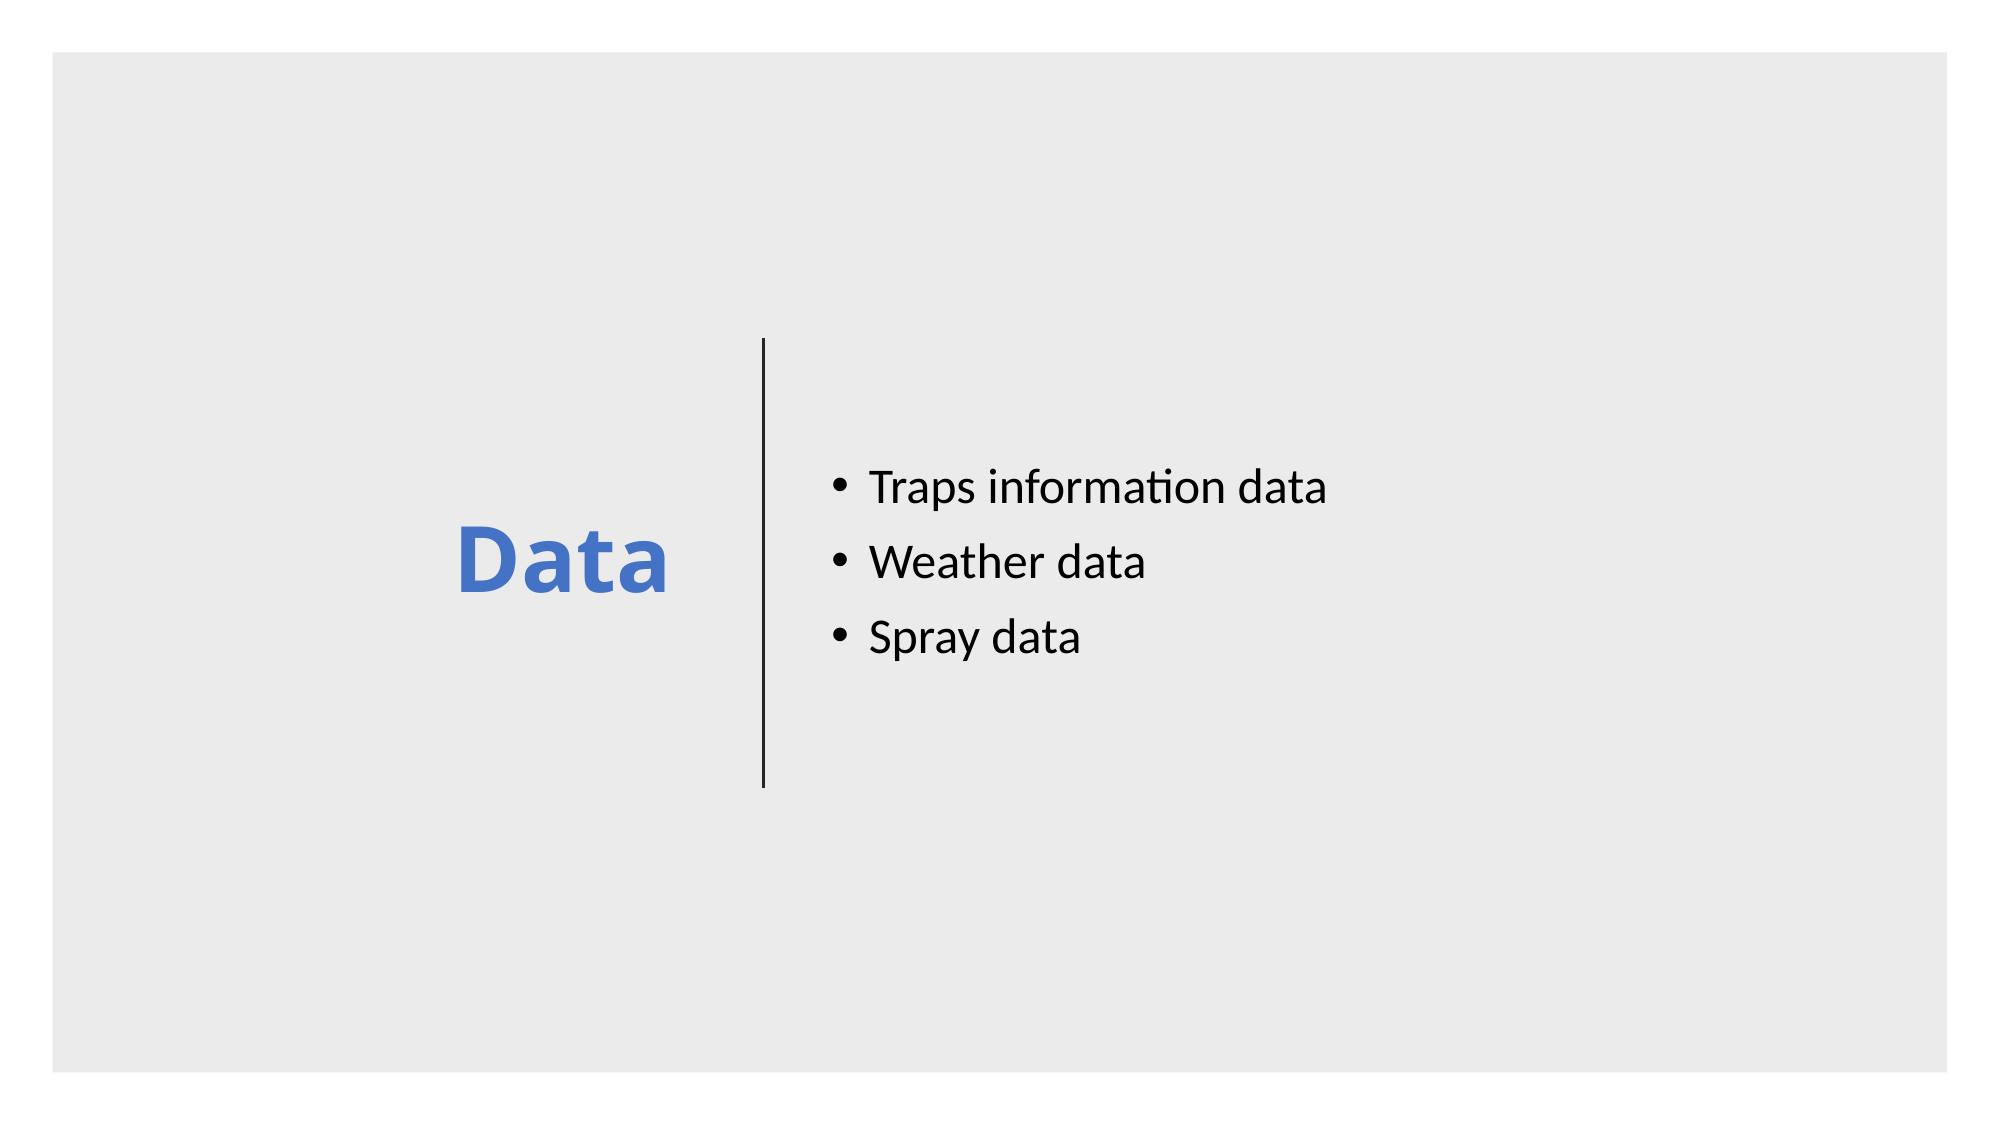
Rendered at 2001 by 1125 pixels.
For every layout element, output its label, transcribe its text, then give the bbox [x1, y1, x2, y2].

title Data [137, 158, 711, 967]
text_box [52, 51, 1948, 1073]
list Traps information data Weather data Spray data [816, 158, 1863, 967]
